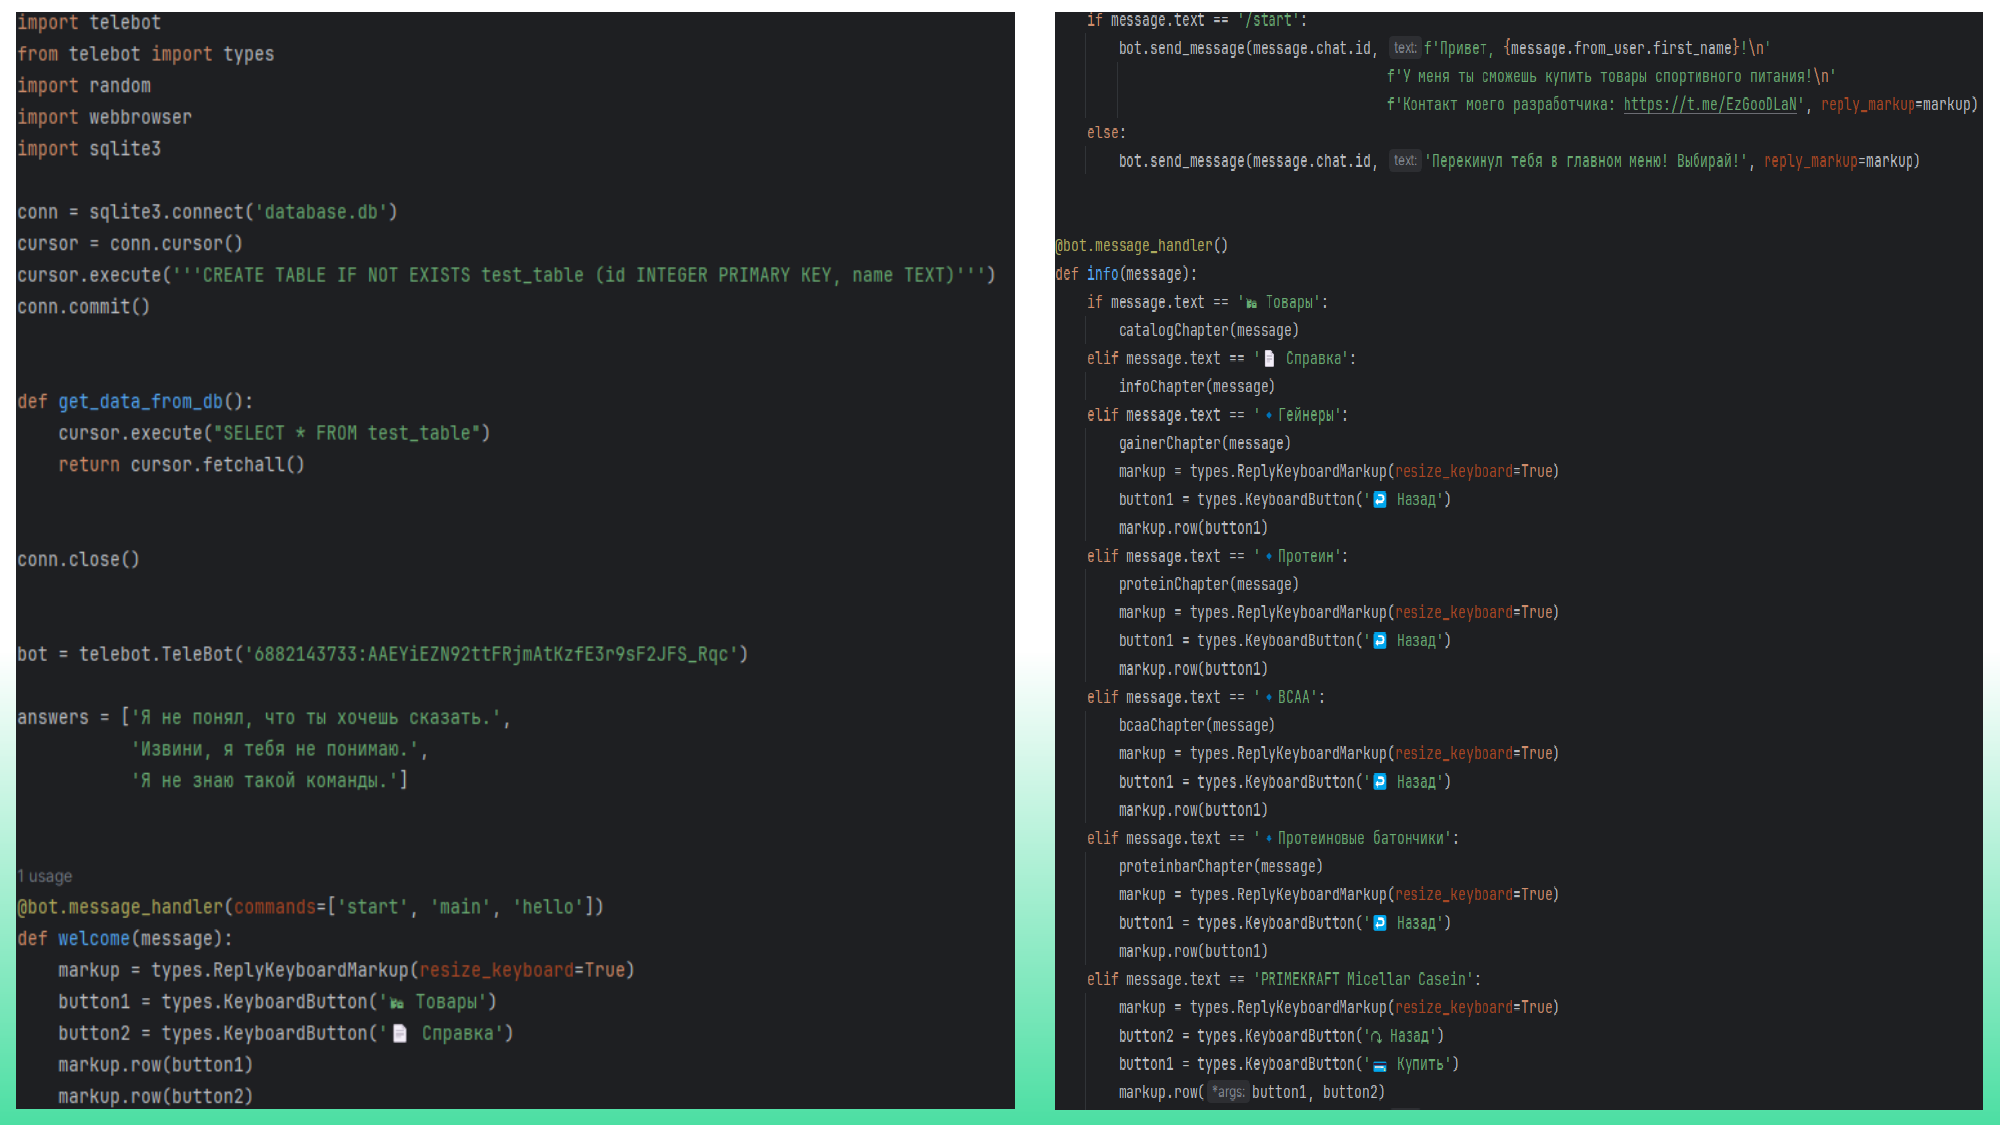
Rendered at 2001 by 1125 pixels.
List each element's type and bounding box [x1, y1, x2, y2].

picture [1055, 12, 1983, 1110]
list [16, 12, 1015, 1109]
